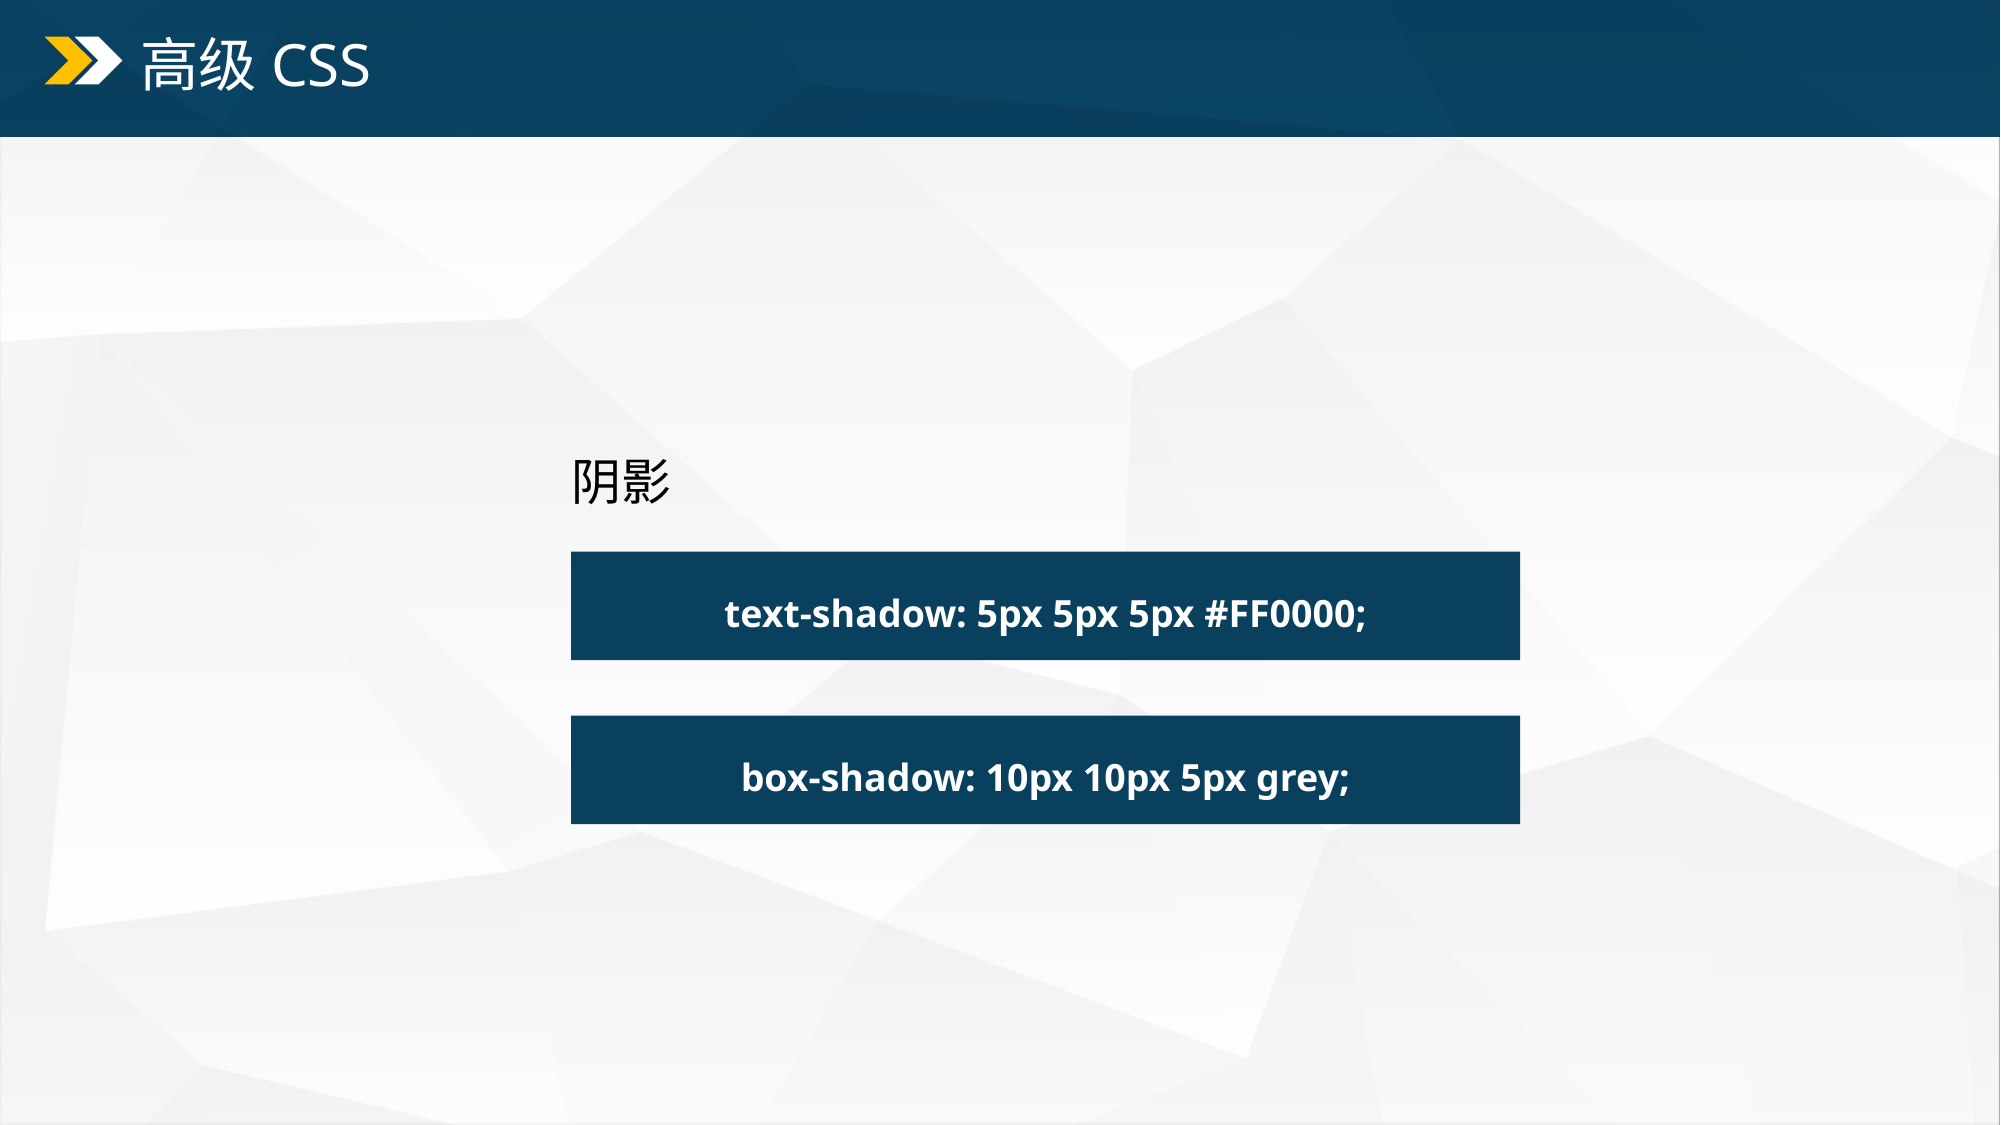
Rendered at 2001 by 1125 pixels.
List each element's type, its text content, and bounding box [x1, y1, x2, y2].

text_box text-shadow: 5px 5px 5px #FF0000; [709, 568, 1382, 642]
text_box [44, 36, 123, 85]
text_box 高级CSS [125, 21, 387, 106]
text_box [571, 715, 1521, 825]
text_box [571, 551, 1521, 661]
text_box 阴影 [556, 442, 687, 518]
picture [0, 0, 2000, 1125]
text_box box-shadow: 10px 10px 5px grey; [726, 732, 1366, 807]
